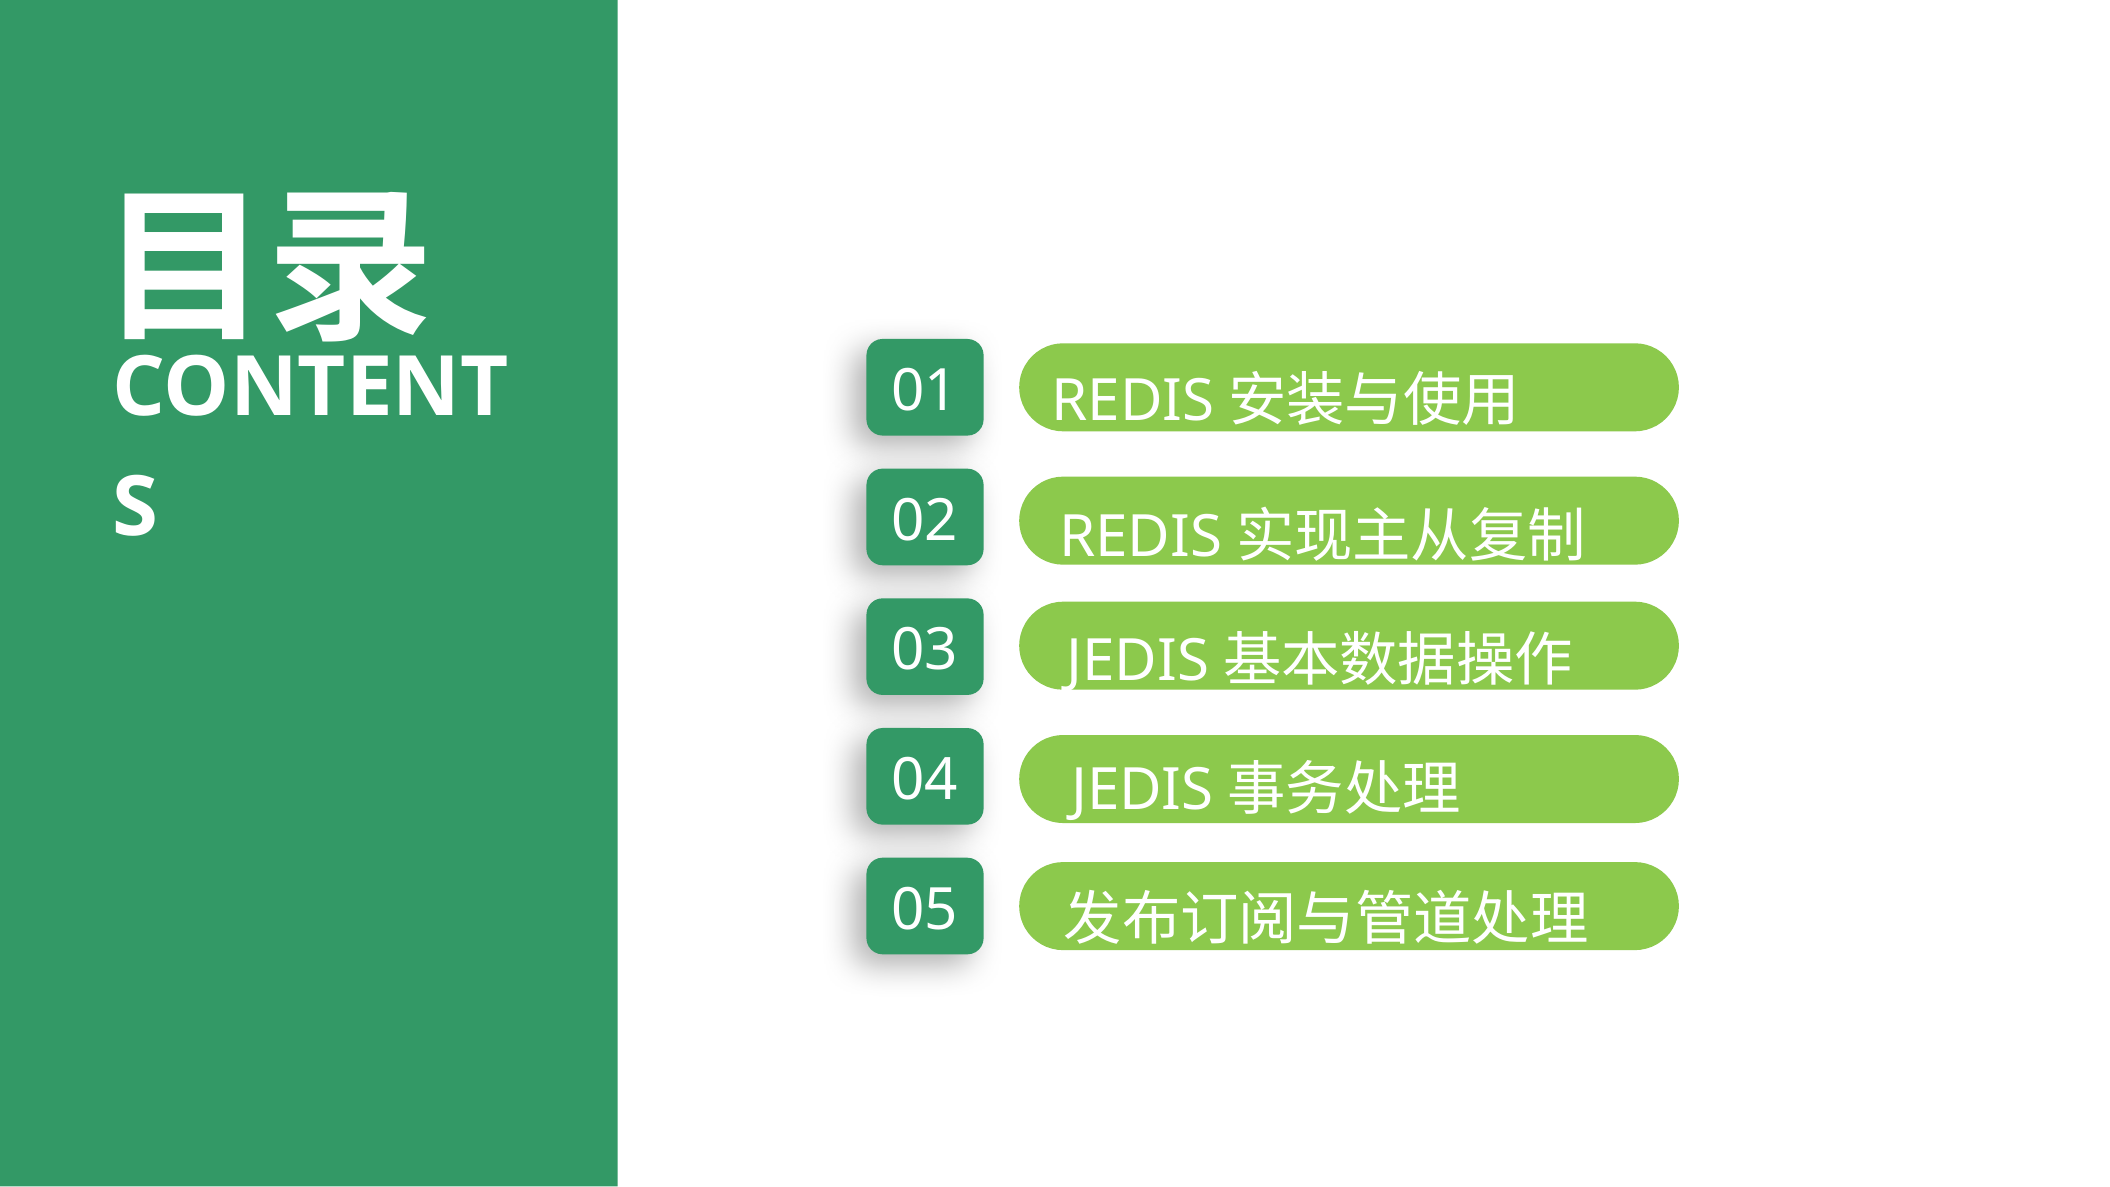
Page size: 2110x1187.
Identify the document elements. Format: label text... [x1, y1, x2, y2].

text_box [1622, 600, 1680, 691]
text_box JEDIS事务处理 [1028, 729, 1504, 829]
text_box 发布订阅与管道处理 [995, 859, 1657, 959]
text_box 01 [865, 337, 985, 437]
text_box [1018, 750, 1028, 808]
text_box [1657, 866, 1680, 946]
text_box [1018, 482, 1039, 559]
text_box contents [97, 305, 554, 560]
text_box [1535, 342, 1680, 433]
text_box [1057, 475, 1680, 566]
text_box JEDIS基本数据操作 [1017, 600, 1622, 699]
text_box [1504, 733, 1680, 825]
text_box 05 [865, 856, 985, 956]
text_box [1018, 351, 1036, 424]
text_box REDIS安装与使用 [1036, 340, 1535, 440]
text_box [0, 0, 619, 1187]
text_box 02 [865, 467, 985, 567]
text_box 03 [865, 597, 985, 696]
text_box 04 [865, 726, 985, 826]
text_box 目录 [86, 112, 482, 367]
text_box REDIS实现主从复制 [1039, 476, 1606, 576]
